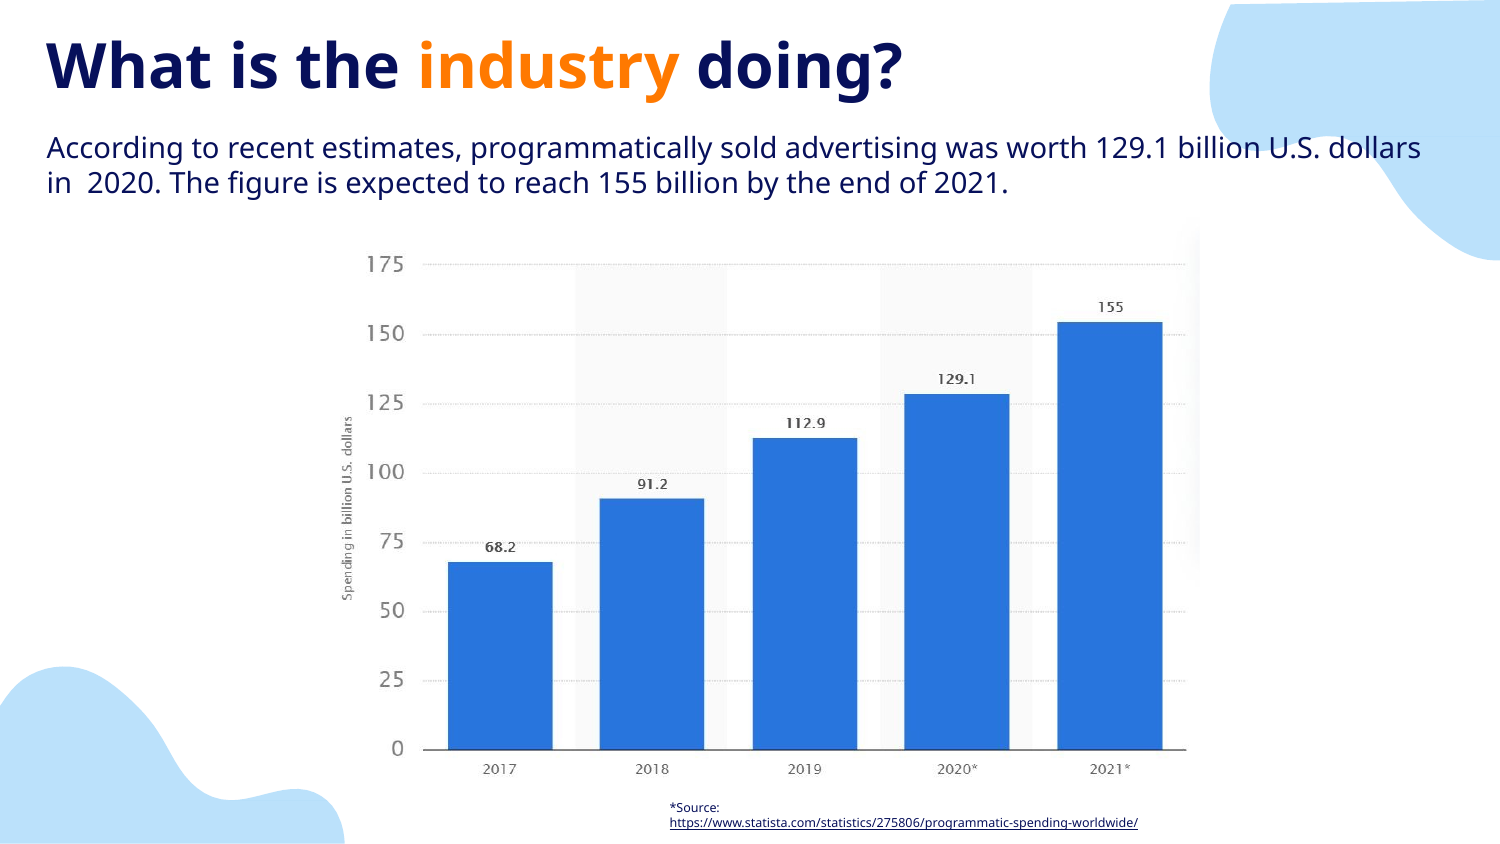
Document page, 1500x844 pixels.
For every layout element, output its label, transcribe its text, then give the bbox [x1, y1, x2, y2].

text_box According to recent estimates, programmatically sold advertising was worth 129.1 billion U.S. dollars in 2020. The ﬁgure is expected to reach 155 billion by the end of 2021. [44, 127, 1438, 200]
text_box [300, 217, 1200, 787]
text_box *Source: https://www.statista.com/statistics/275806/programmatic-spending-worldwide/ [667, 798, 1191, 833]
text_box What is the industry doing? [44, 23, 966, 101]
